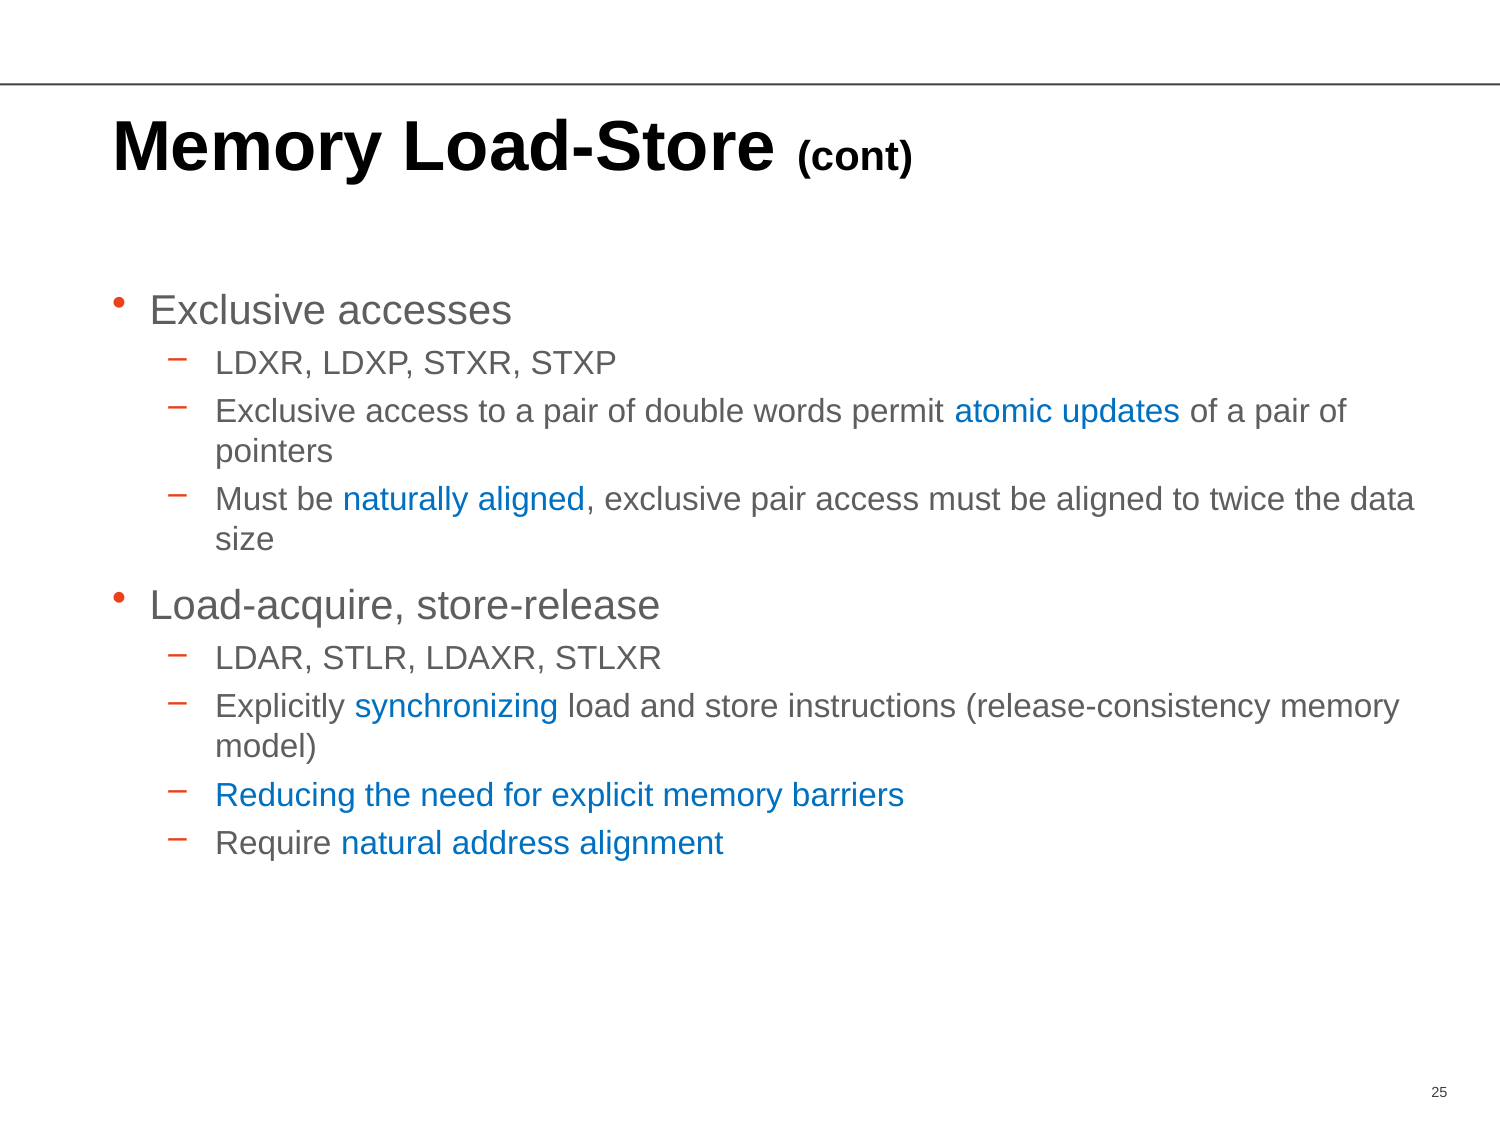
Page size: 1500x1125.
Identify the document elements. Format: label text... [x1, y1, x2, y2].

slide_number 25 [1324, 1074, 1463, 1113]
list Exclusive accesses LDXR, LDXP, STXR, STXP Exclusive access to a pair of double words permit atomic updates of a pair of pointers Must be naturally aligned, exclusive pair access must be aligned to twice the data size Load-acquire, store-release LDAR, STLR, LDAXR, STLXR Explicitly synchronizing load and store instructions (release-consistency memory model) Reducing the need for explicit memory barriers Require natural address alignment [96, 274, 1448, 976]
title Memory Load-Store (cont) [96, 87, 1448, 213]
